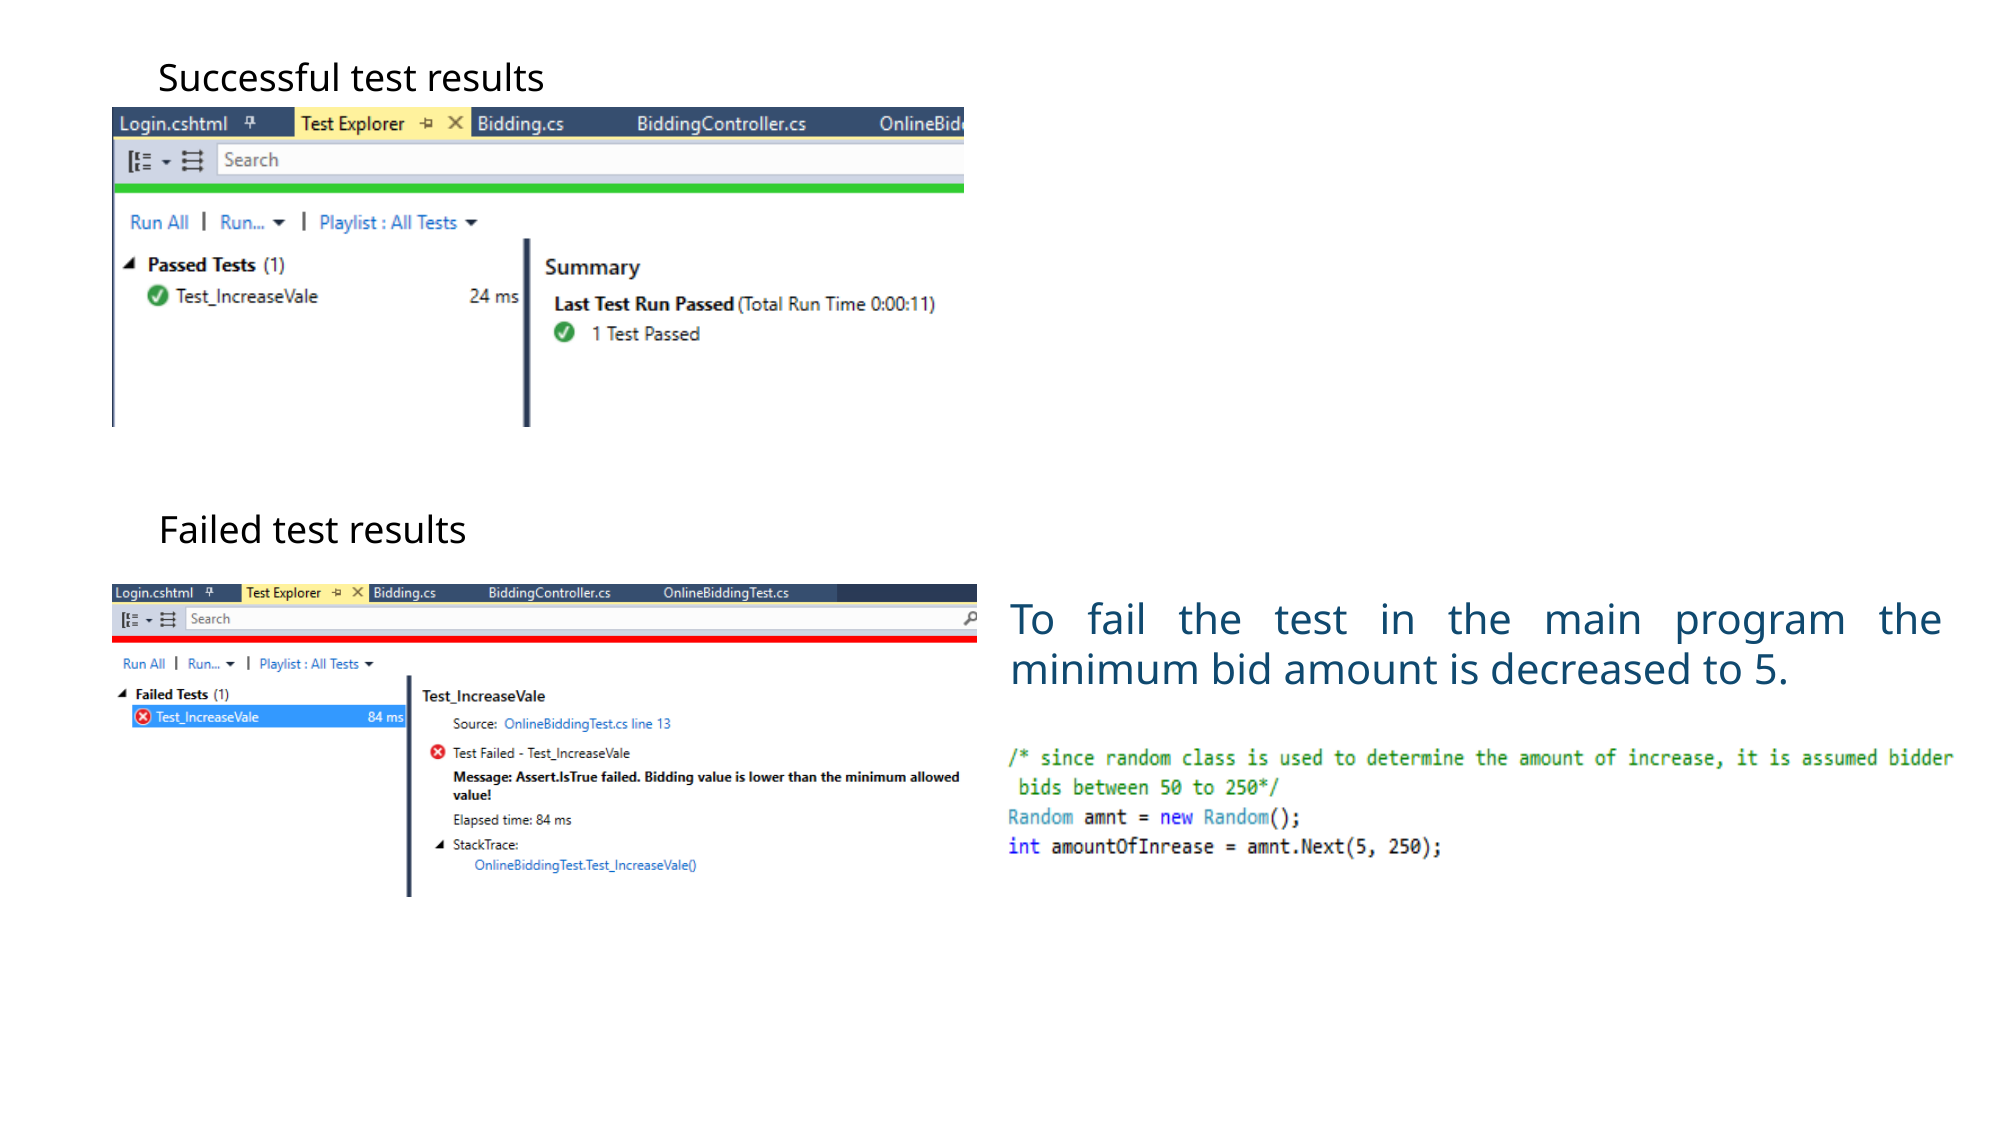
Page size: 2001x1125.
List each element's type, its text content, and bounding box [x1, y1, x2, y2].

picture [994, 735, 1965, 865]
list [111, 107, 964, 427]
title [112, 736, 1513, 984]
text_box Successful test results [143, 46, 570, 107]
picture [111, 584, 977, 898]
text_box Failed test results [143, 498, 492, 558]
text_box To fail the test in the main program the minimum bid amount is decreased to 5. [994, 584, 1958, 735]
